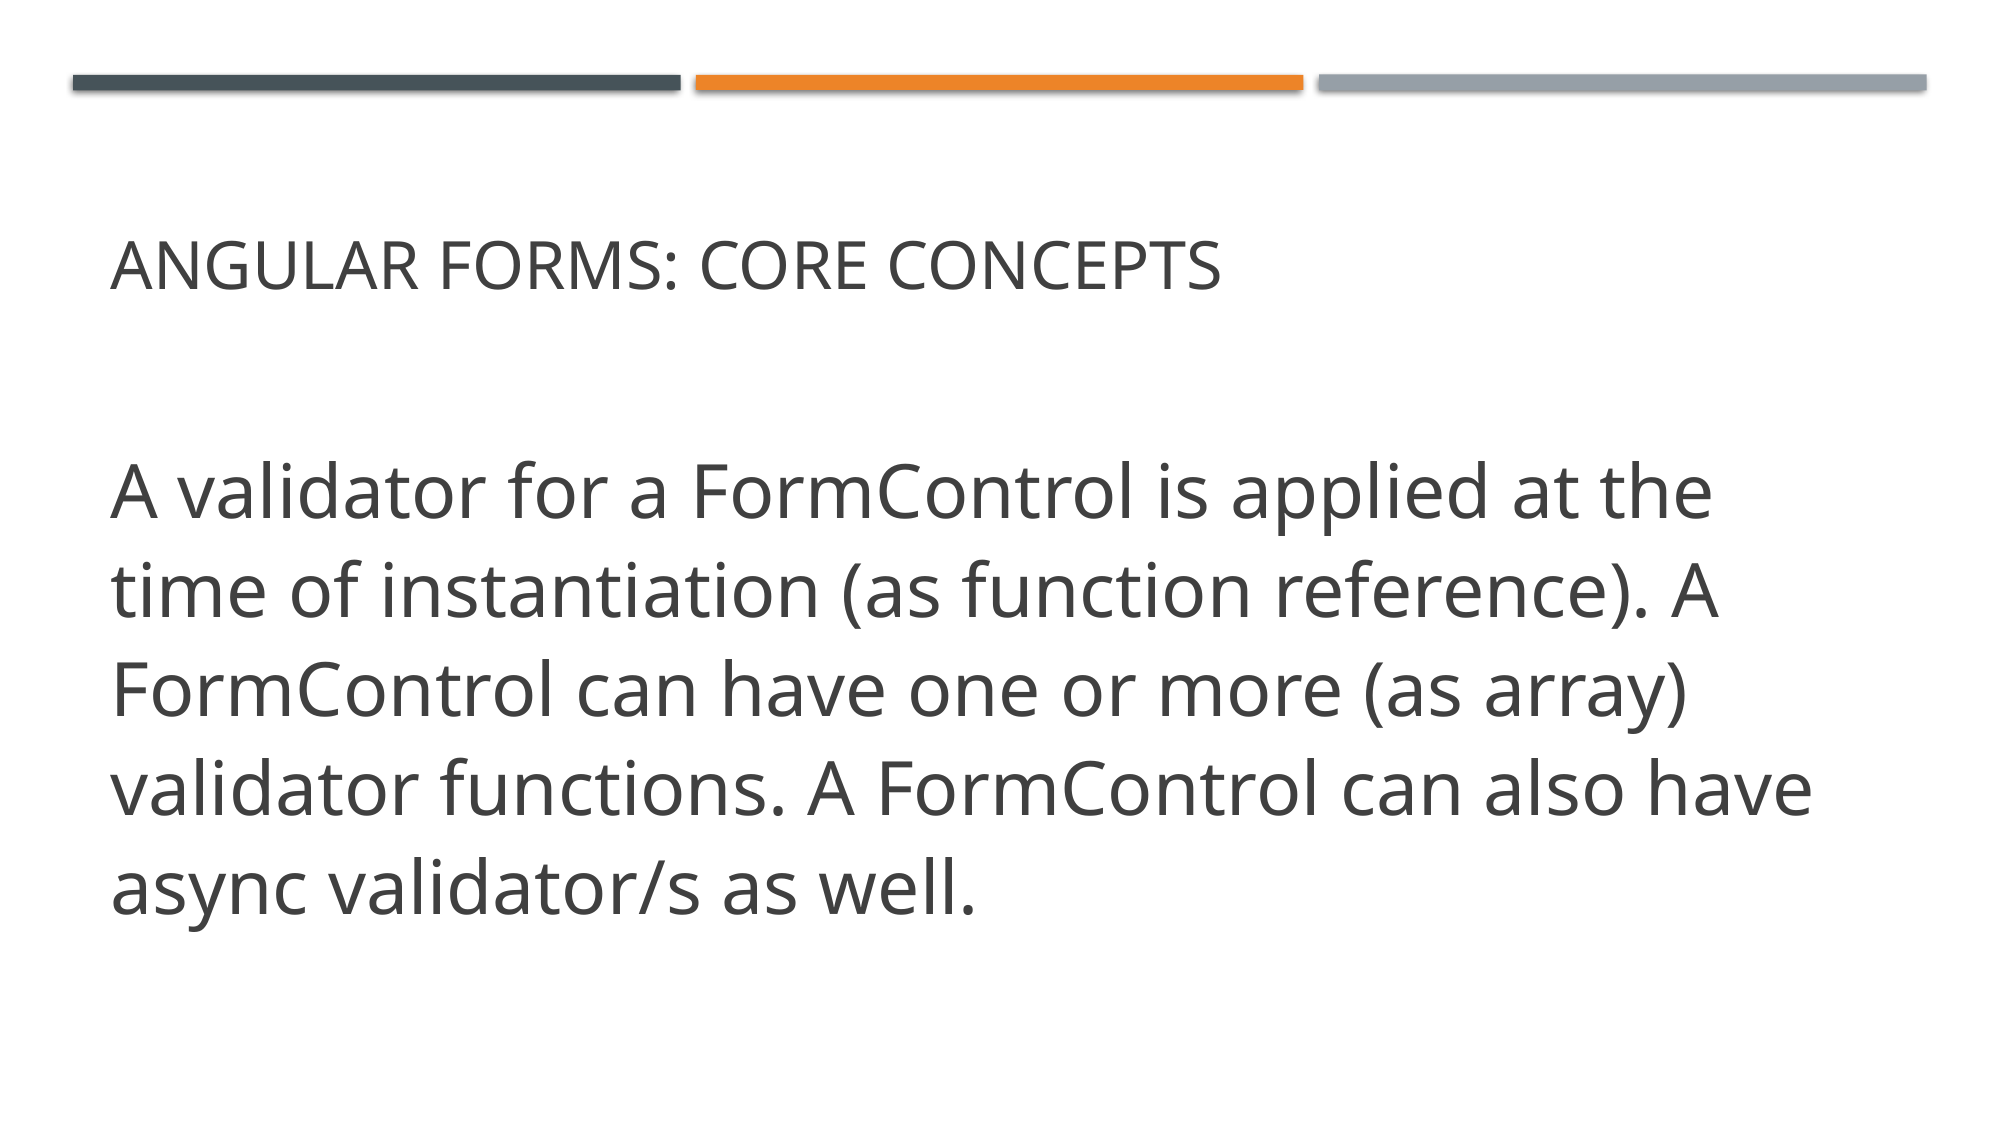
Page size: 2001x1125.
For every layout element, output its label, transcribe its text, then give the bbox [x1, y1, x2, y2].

title Angular Forms: Core Concepts [95, 115, 1905, 311]
list A validator for a FormControl is applied at the time of instantiation (as function reference). A FormControl can have one or more (as array) validator functions. A FormControl can also have async validator/s as well. [95, 383, 1905, 981]
